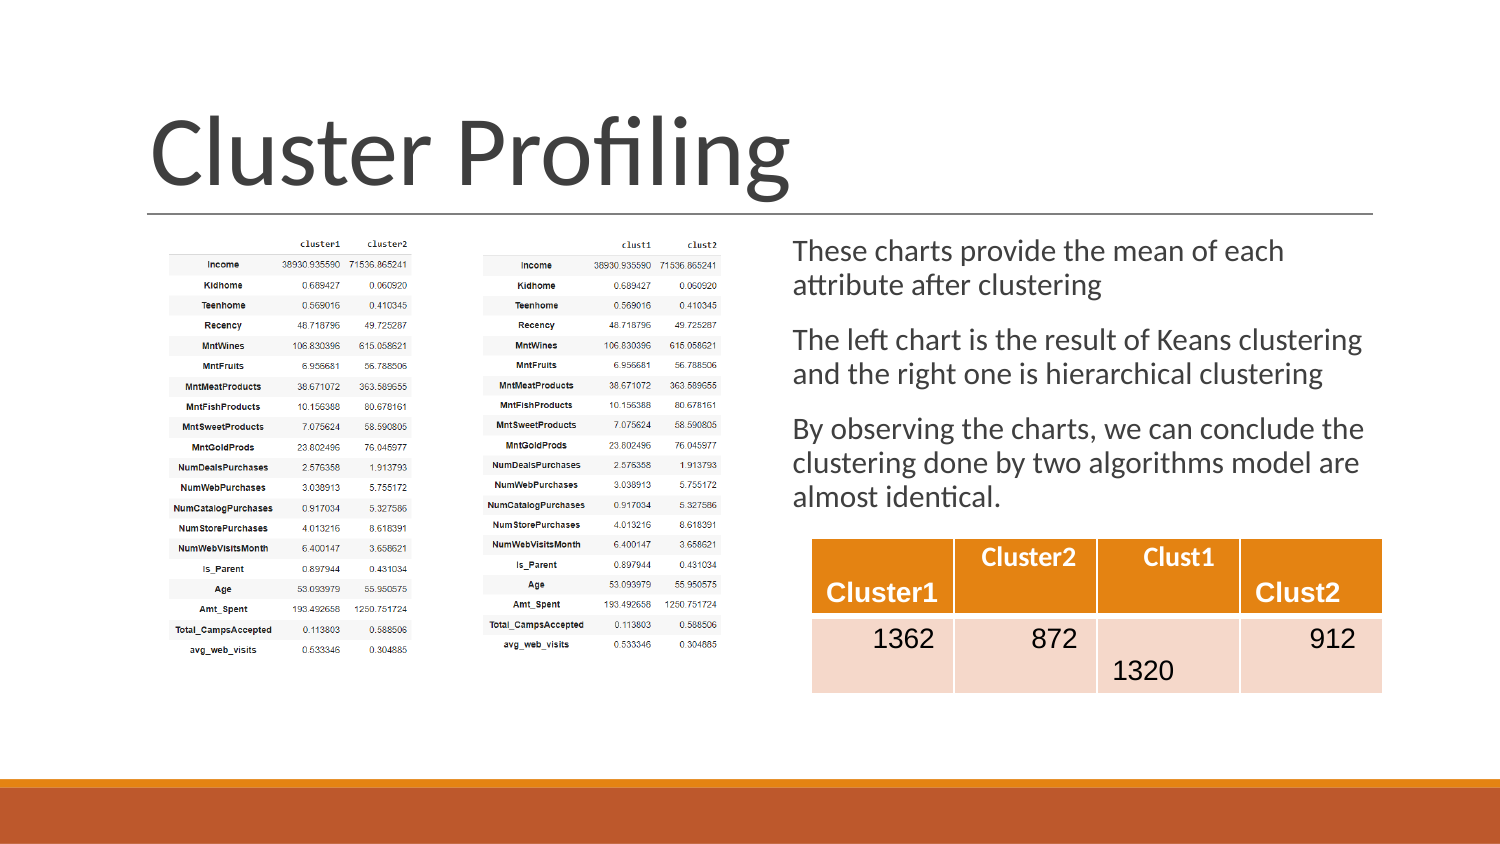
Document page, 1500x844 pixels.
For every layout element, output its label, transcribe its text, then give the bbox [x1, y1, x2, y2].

table_header Cluster2 [955, 539, 1096, 613]
list These charts provide the mean of each attribute after clustering The left chart is the result of Keans clustering and the right one is hierarchical clustering By observing the charts, we can conclude the clustering done by two algorithms model are almost identical. [781, 227, 1373, 723]
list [168, 235, 415, 663]
table_header Clust1 [1098, 539, 1239, 613]
table_cell 1320 [1098, 619, 1239, 693]
text_box [0, 788, 1500, 844]
table_cell 872 [955, 619, 1096, 693]
title Cluster Profiling [135, 35, 1373, 214]
table_cell 1362 [812, 619, 953, 693]
text_box [0, 779, 1500, 788]
table_header Cluster1 [812, 539, 953, 613]
table_cell 912 [1241, 619, 1382, 693]
picture [480, 235, 727, 663]
table_header Clust2 [1241, 539, 1382, 613]
